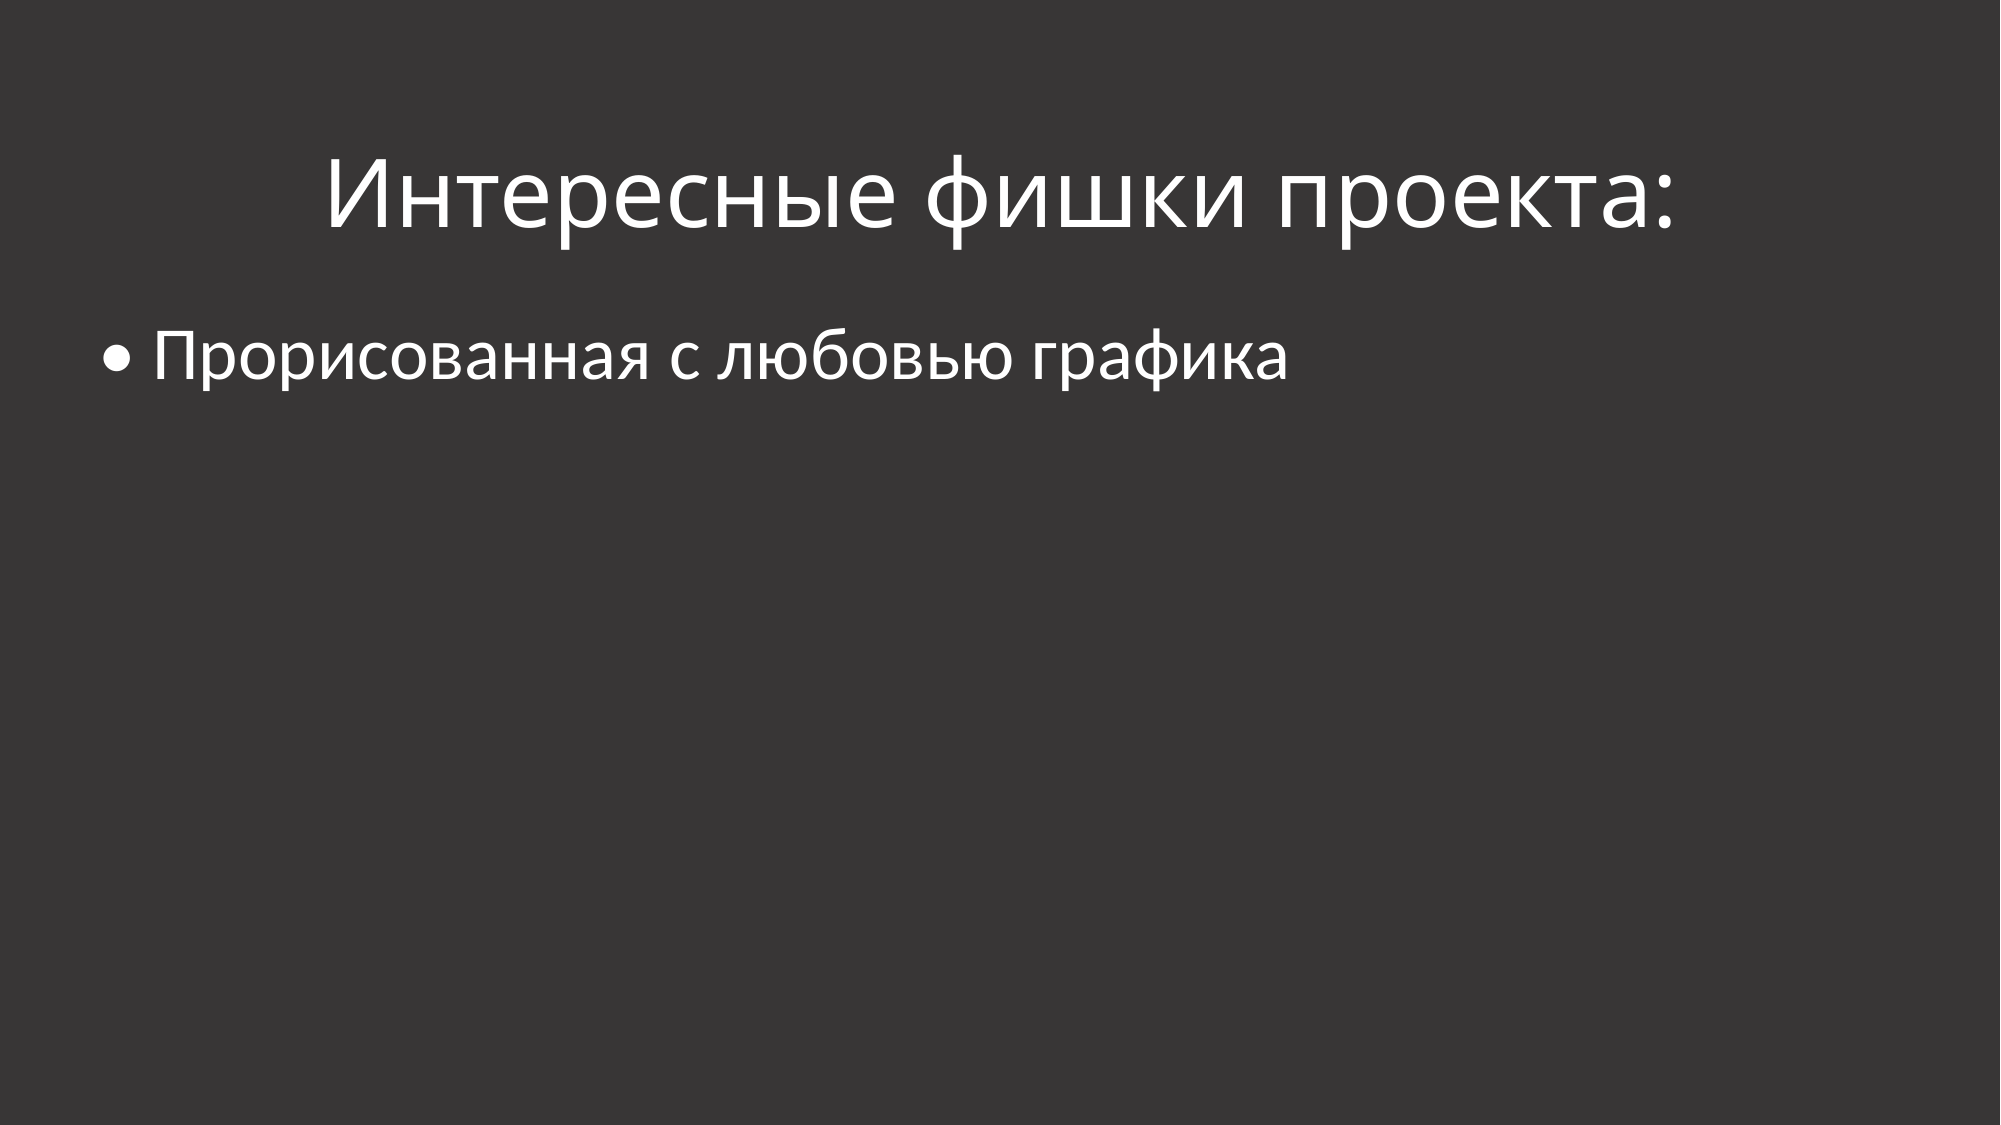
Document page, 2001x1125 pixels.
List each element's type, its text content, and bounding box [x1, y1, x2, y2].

title Интересные фишки проекта: [190, 83, 1810, 256]
subtitle • Прорисованная с любовью графика [83, 307, 1583, 971]
